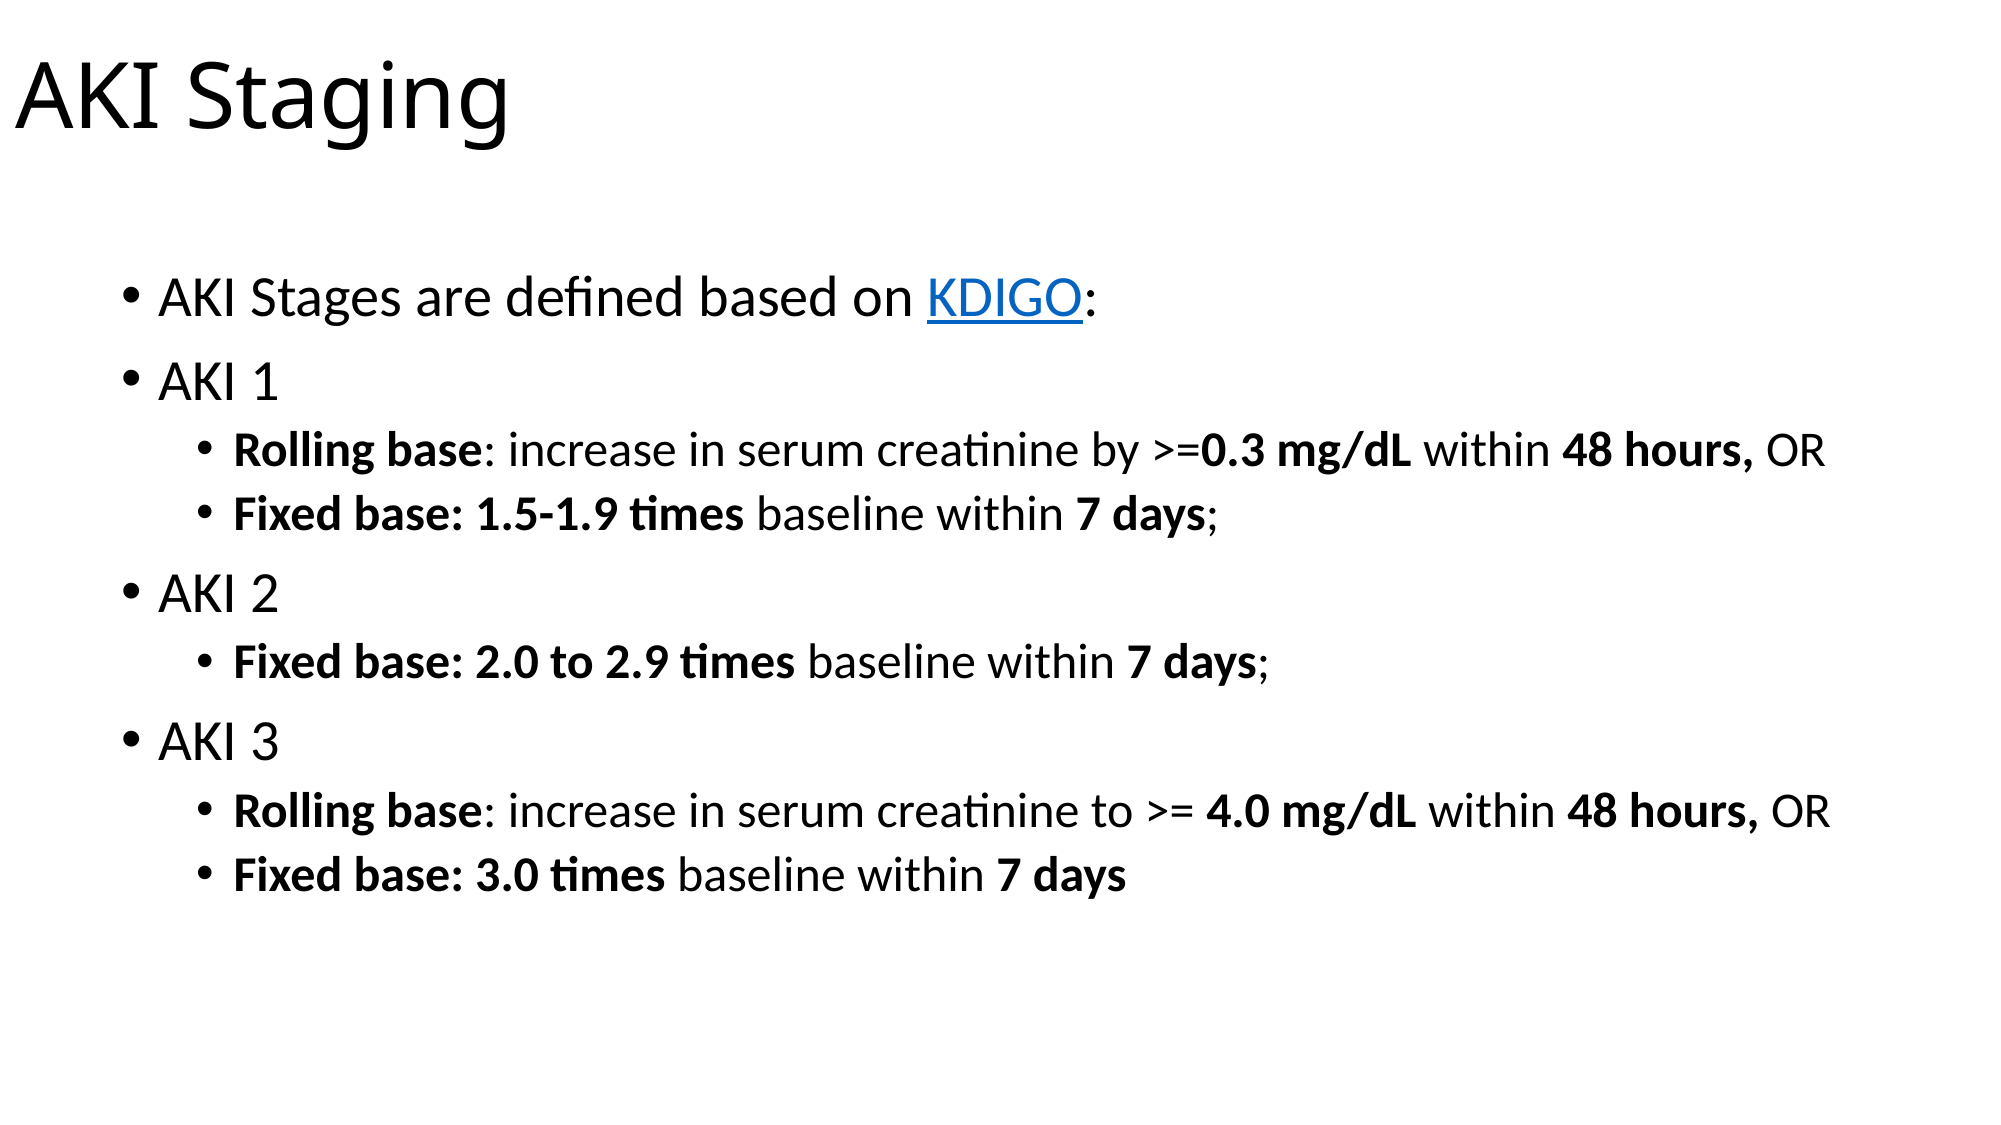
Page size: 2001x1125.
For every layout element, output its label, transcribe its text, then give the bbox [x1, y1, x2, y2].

title AKI Staging [0, 0, 1725, 199]
list AKI Stages are defined based on KDIGO: AKI 1 Rolling base: increase in serum creatinine by >=0.3 mg/dL within 48 hours, OR Fixed base: 1.5-1.9 times baseline within 7 days; AKI 2 Fixed base: 2.0 to 2.9 times baseline within 7 days; AKI 3 Rolling base: increase in serum creatinine to >= 4.0 mg/dL within 48 hours, OR Fixed base: 3.0 times baseline within 7 days [106, 258, 1969, 1014]
